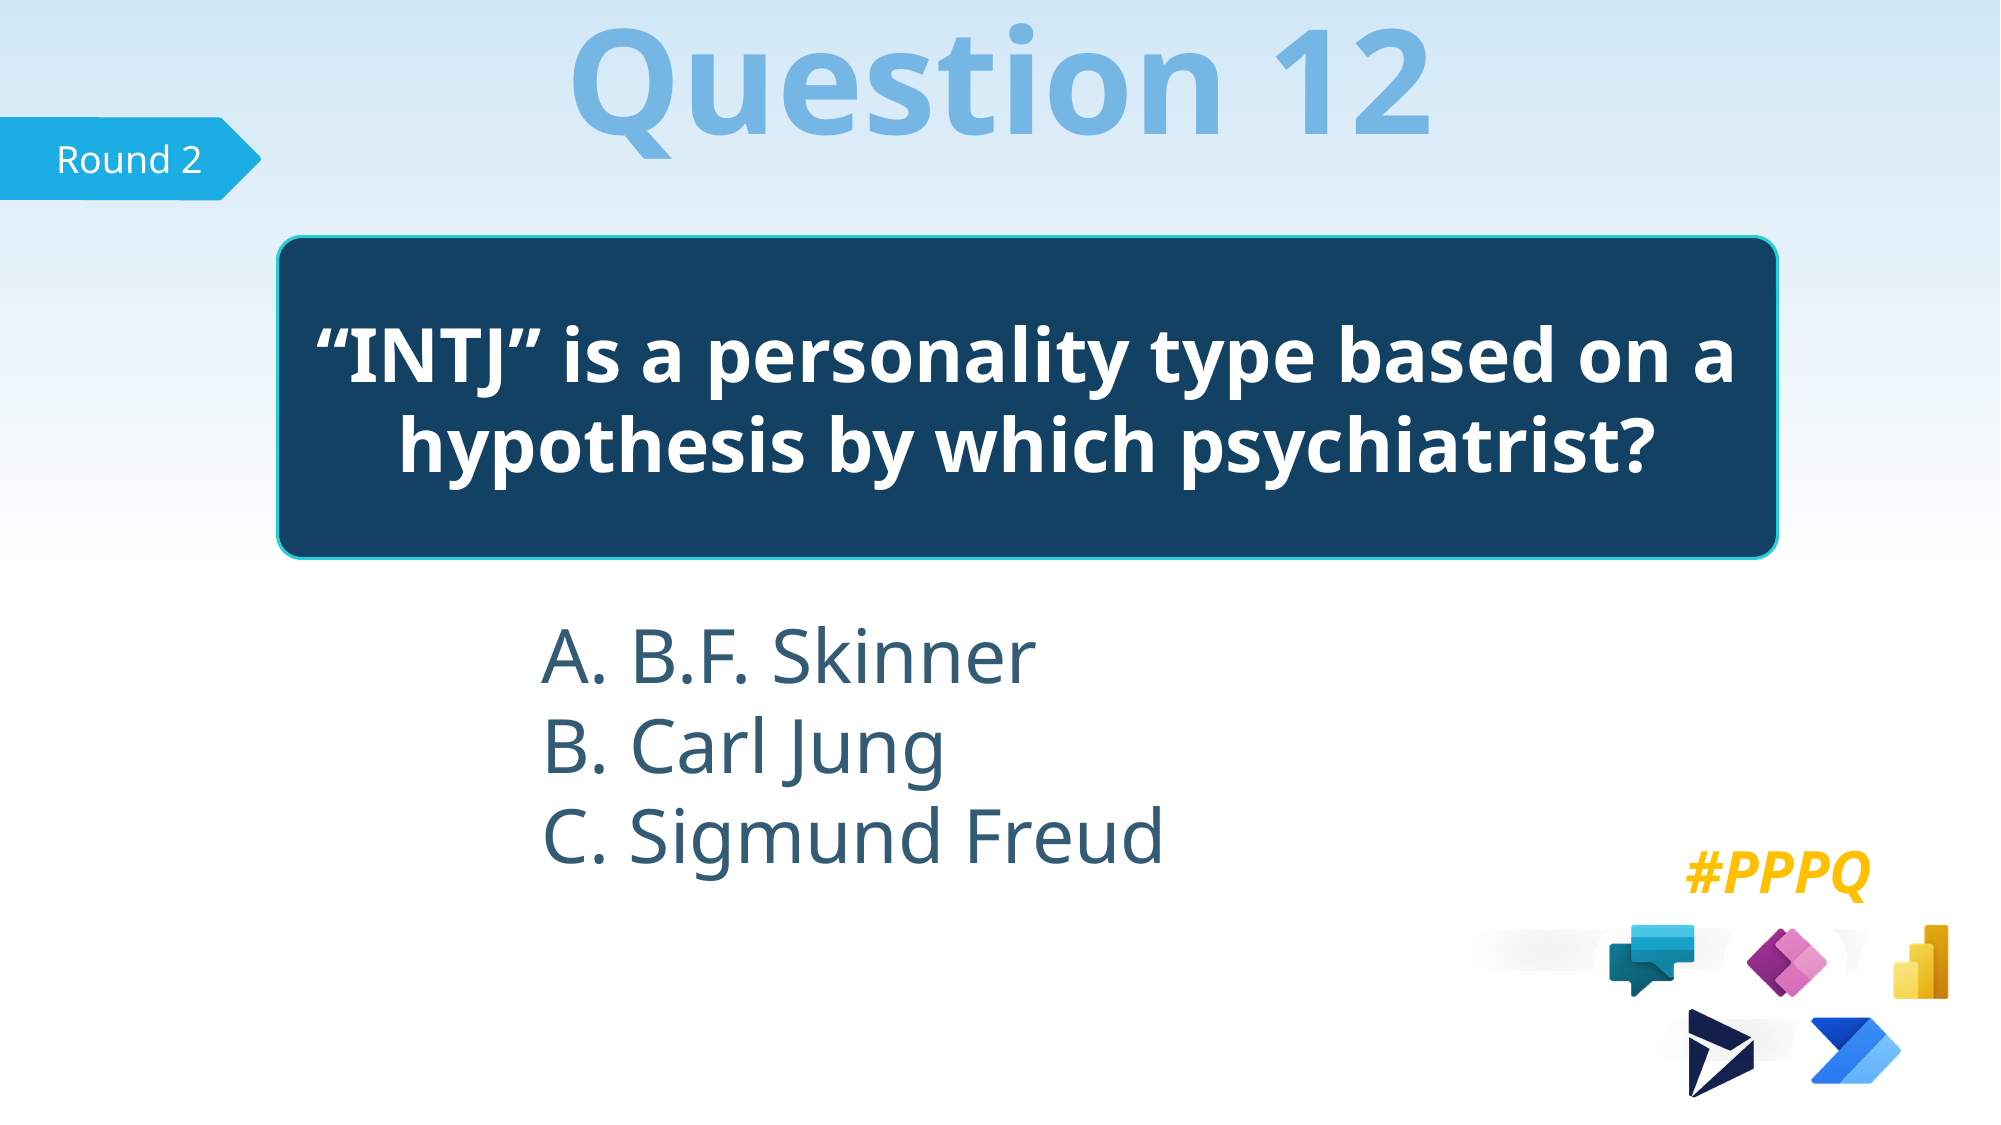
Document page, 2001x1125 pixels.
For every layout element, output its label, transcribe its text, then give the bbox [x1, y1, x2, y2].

text_box B.F. Skinner Carl Jung Sigmund Freud [526, 600, 1347, 886]
text_box “INTJ” is a personality type based on a hypothesis by which psychiatrist? [276, 235, 1779, 560]
picture [1723, 909, 1848, 1011]
picture [1859, 910, 1982, 1014]
picture [1594, 911, 1712, 1011]
text_box Question 12 [249, 0, 1750, 169]
picture [1791, 1001, 1914, 1107]
picture [1663, 1003, 1776, 1103]
